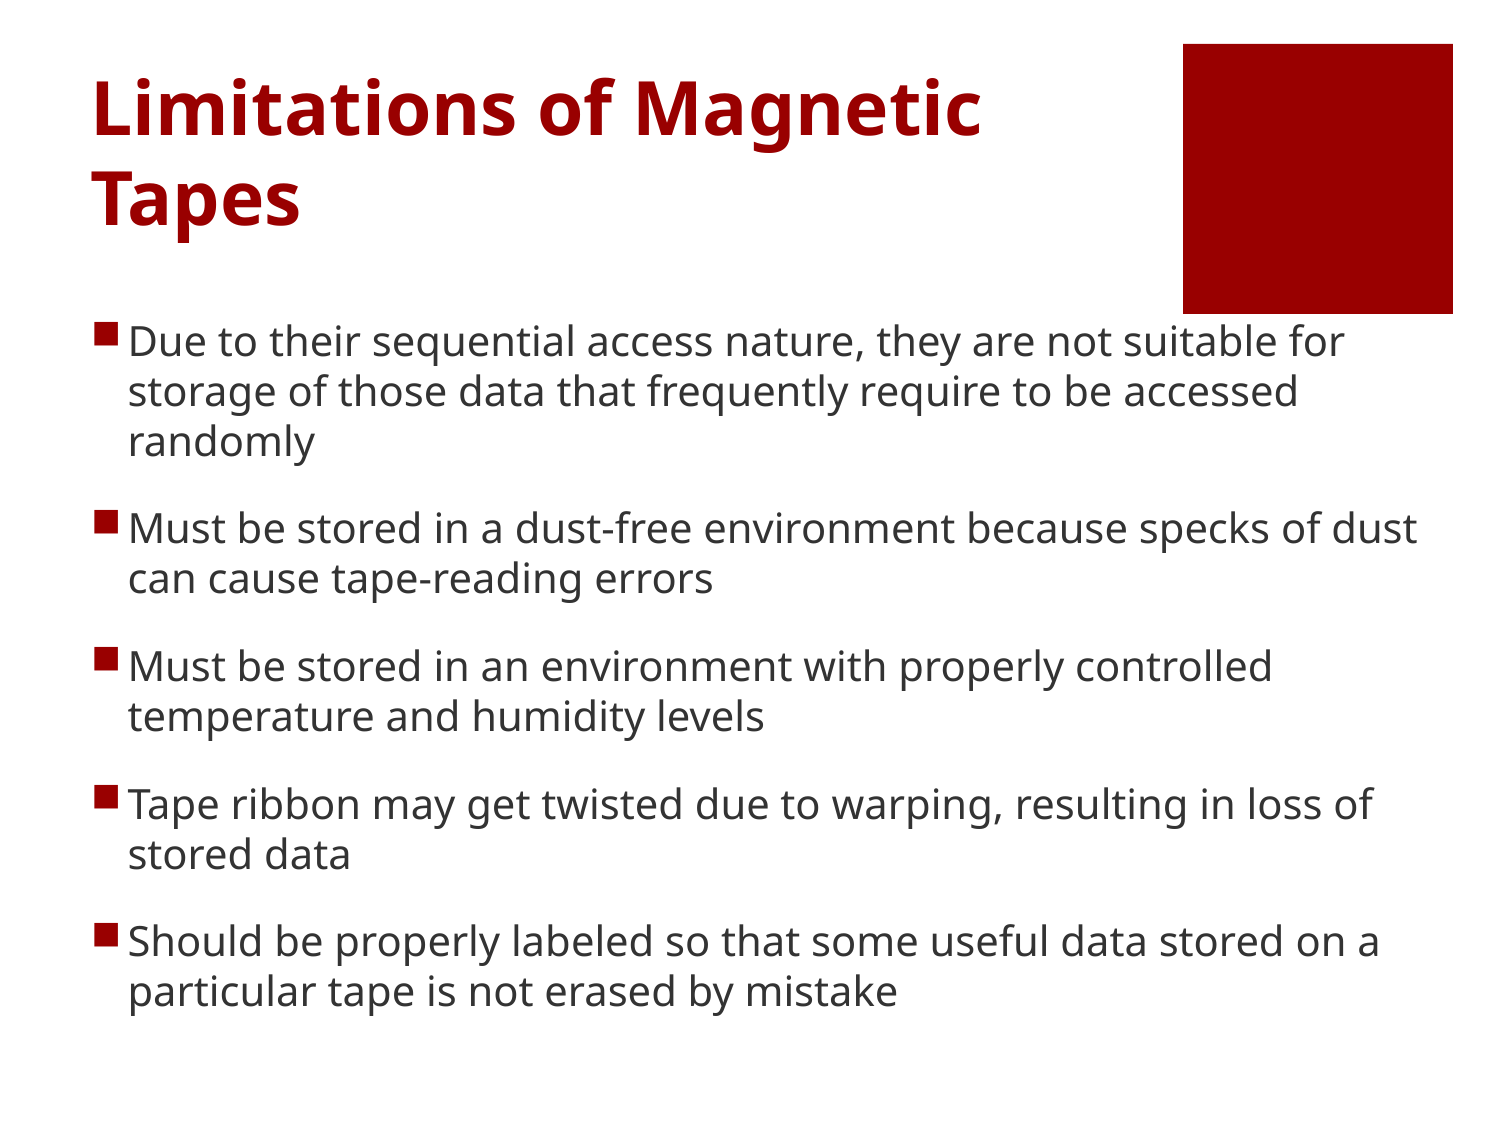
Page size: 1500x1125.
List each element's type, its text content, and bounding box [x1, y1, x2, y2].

title Limitations of Magnetic Tapes [75, 60, 1143, 249]
list Due to their sequential access nature, they are not suitable for storage of those data that frequently require to be accessed randomly Must be stored in a dust-free environment because specks of dust can cause tape-reading errors Must be stored in an environment with properly controlled temperature and humidity levels Tape ribbon may get twisted due to warping, resulting in loss of stored data Should be properly labeled so that some useful data stored on a particular tape is not erased by mistake [75, 306, 1445, 1081]
